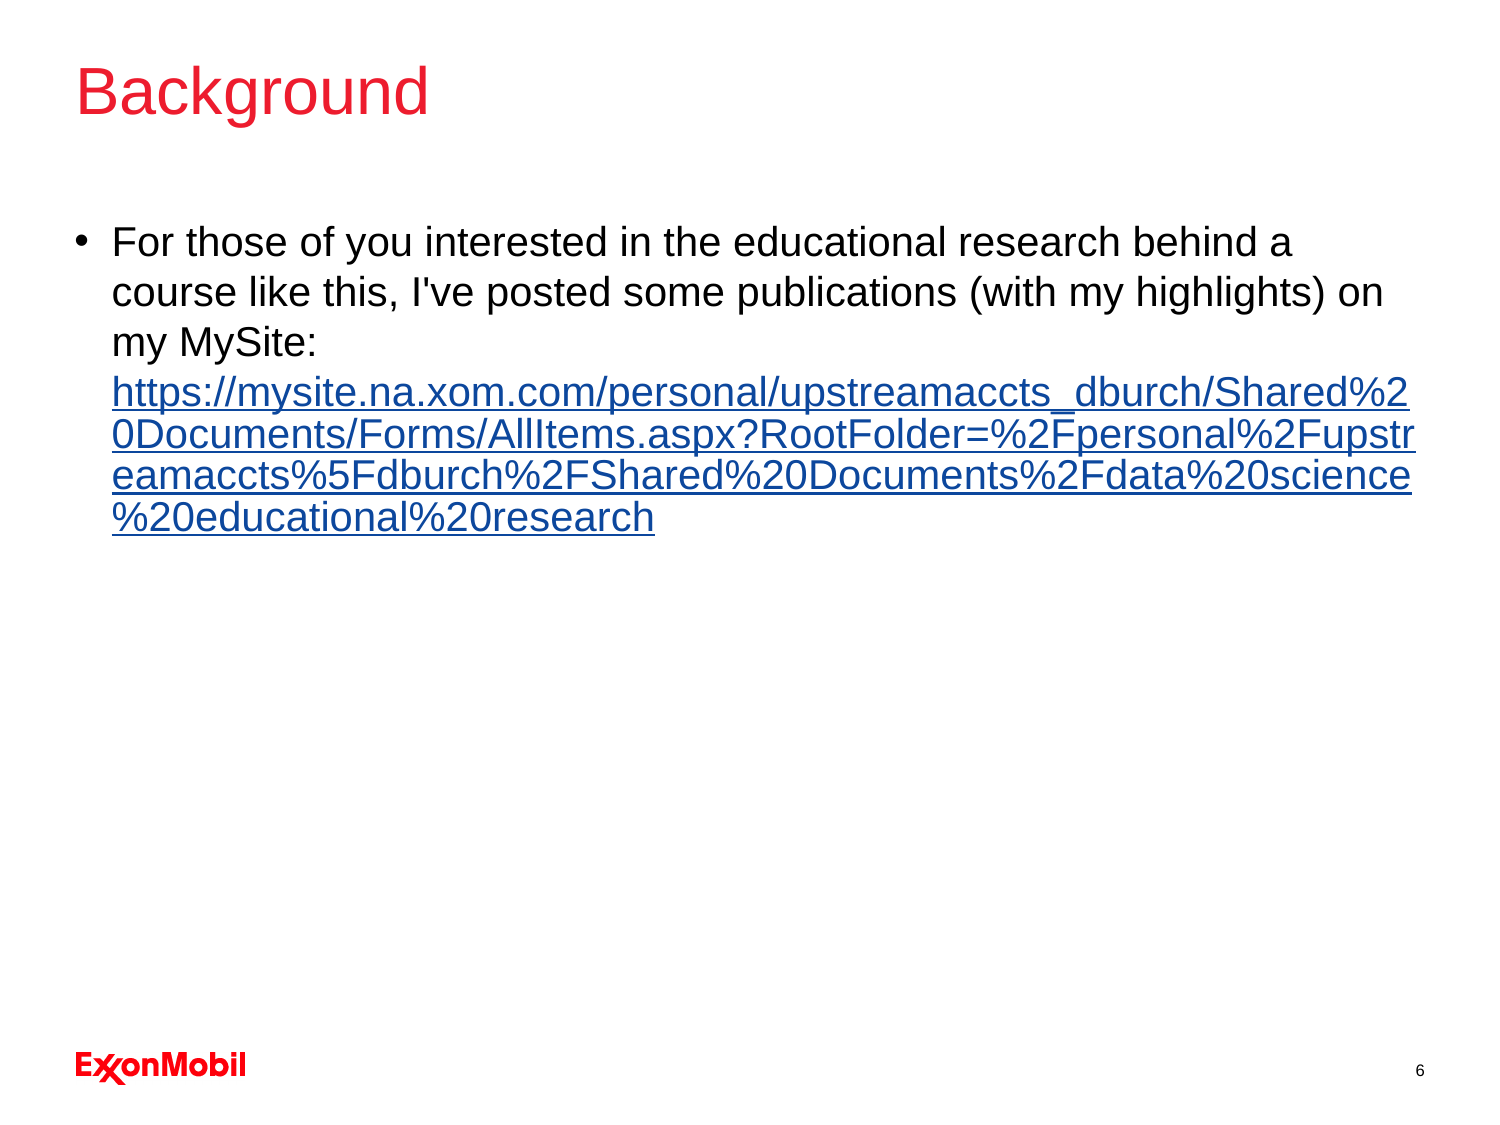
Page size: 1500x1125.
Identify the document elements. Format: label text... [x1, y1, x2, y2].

list For those of you interested in the educational research behind a course like this, I've posted some publications (with my highlights) on my MySite: https://mysite.na.xom.com/personal/upstreamaccts_dburch/Shared%20Documents/Forms/AllItems.aspx?RootFolder=%2Fpersonal%2Fupstreamaccts%5Fdburch%2FShared%20Documents%2Fdata%20science%20educational%20research [74, 214, 1424, 1005]
title Background [75, 48, 1425, 174]
picture [76, 1052, 245, 1085]
slide_number 6 [1350, 1060, 1425, 1098]
